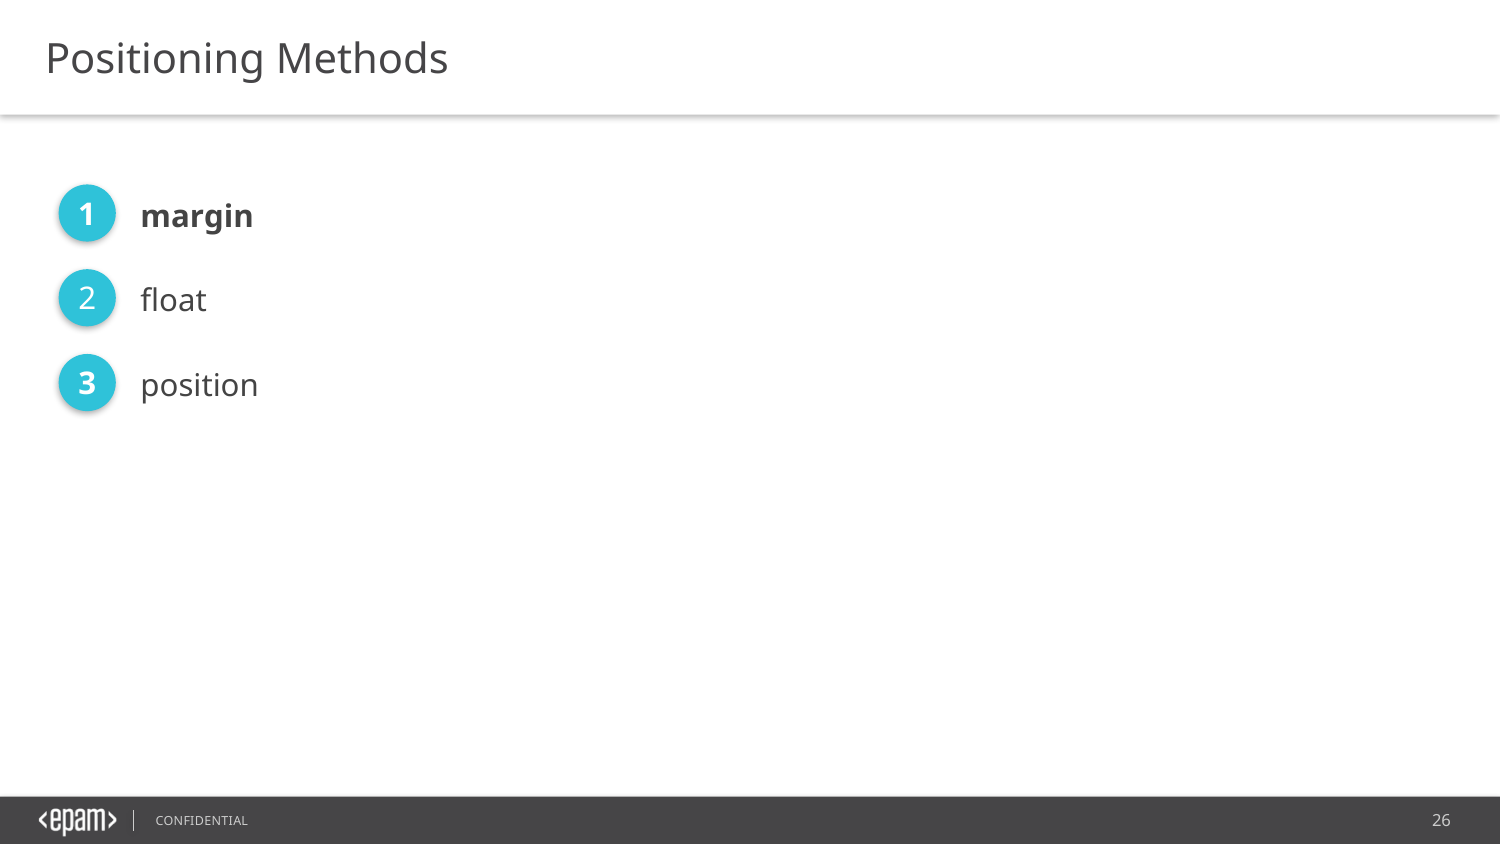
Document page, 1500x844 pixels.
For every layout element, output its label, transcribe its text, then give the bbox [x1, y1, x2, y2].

list Positioning Methods [0, 0, 1500, 115]
picture [38, 808, 117, 837]
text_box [58, 184, 736, 242]
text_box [58, 268, 736, 327]
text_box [58, 353, 954, 412]
